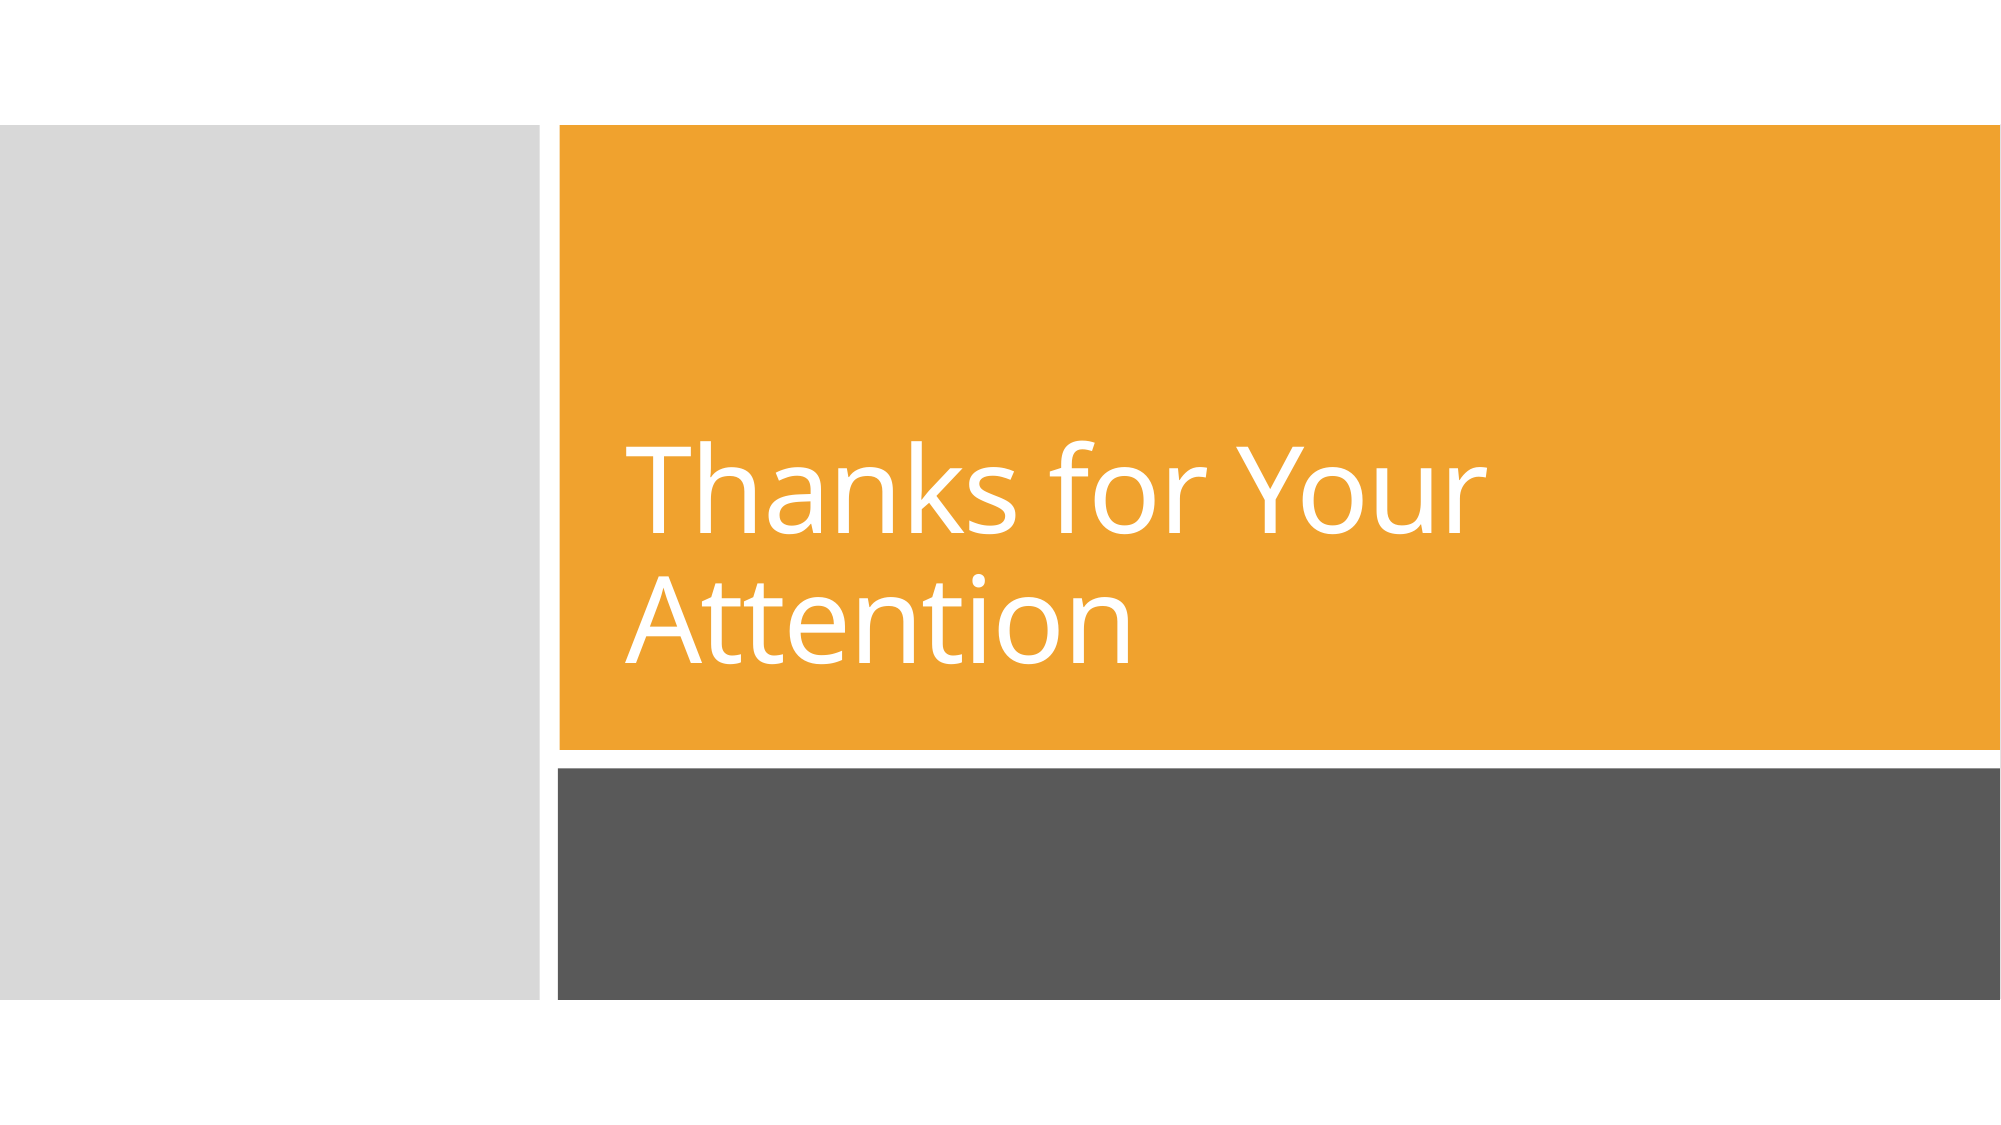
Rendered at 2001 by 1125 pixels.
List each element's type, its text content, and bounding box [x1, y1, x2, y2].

title Thanks for Your Attention [610, 213, 1790, 698]
text_box [559, 124, 2000, 751]
text_box [0, 124, 541, 1001]
text_box [557, 768, 2000, 1001]
text_box [0, 0, 2000, 1125]
